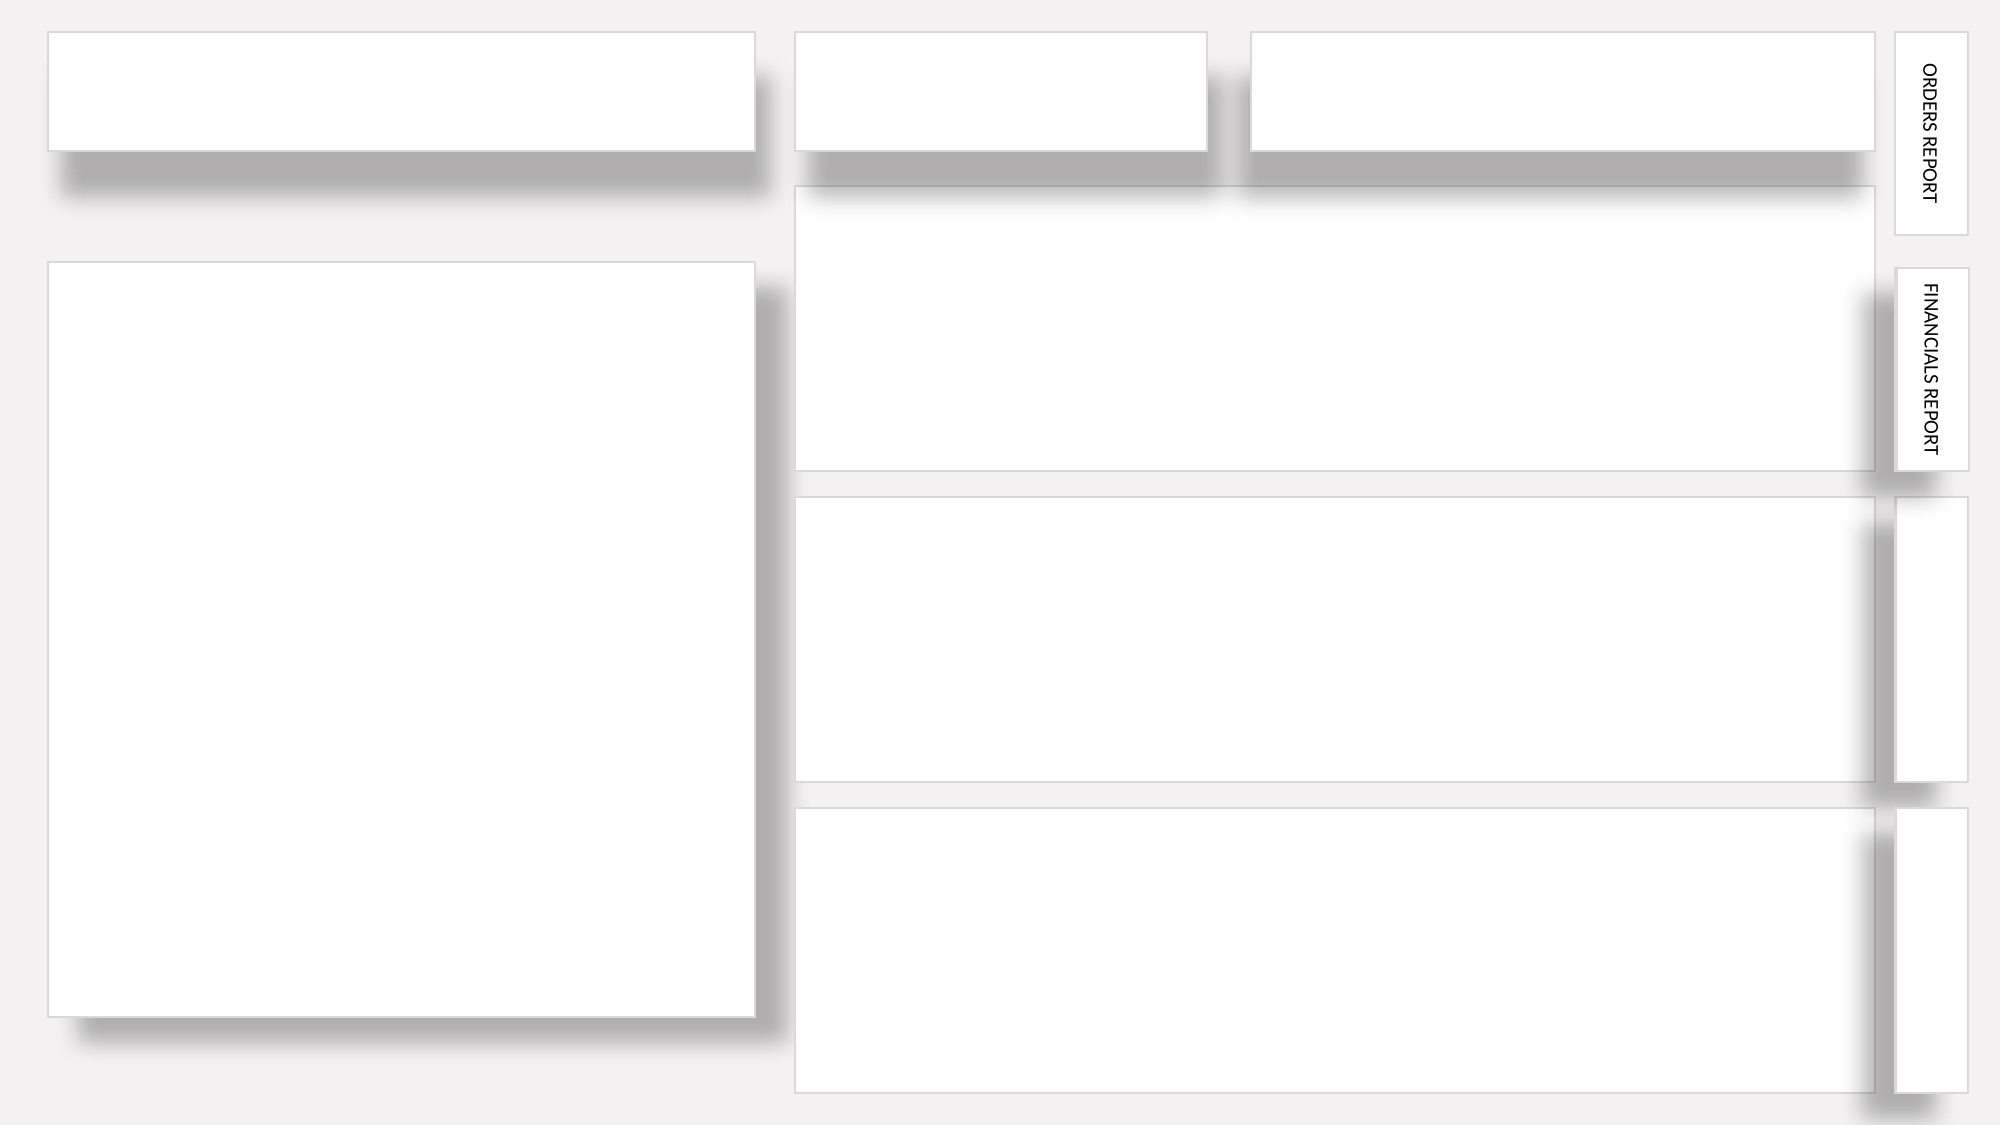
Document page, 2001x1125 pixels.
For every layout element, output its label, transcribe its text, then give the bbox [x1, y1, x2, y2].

text_box ORDERS REPORT [1894, 31, 1969, 236]
text_box [794, 807, 1859, 1094]
text_box [794, 31, 1208, 152]
text_box FINANCIALS REPORT [1896, 267, 1970, 472]
text_box [1250, 31, 1876, 152]
text_box [794, 496, 1858, 783]
text_box [1894, 496, 1969, 783]
text_box [1894, 807, 1969, 1094]
text_box [47, 261, 756, 1018]
text_box [47, 31, 756, 152]
text_box [794, 186, 1876, 472]
